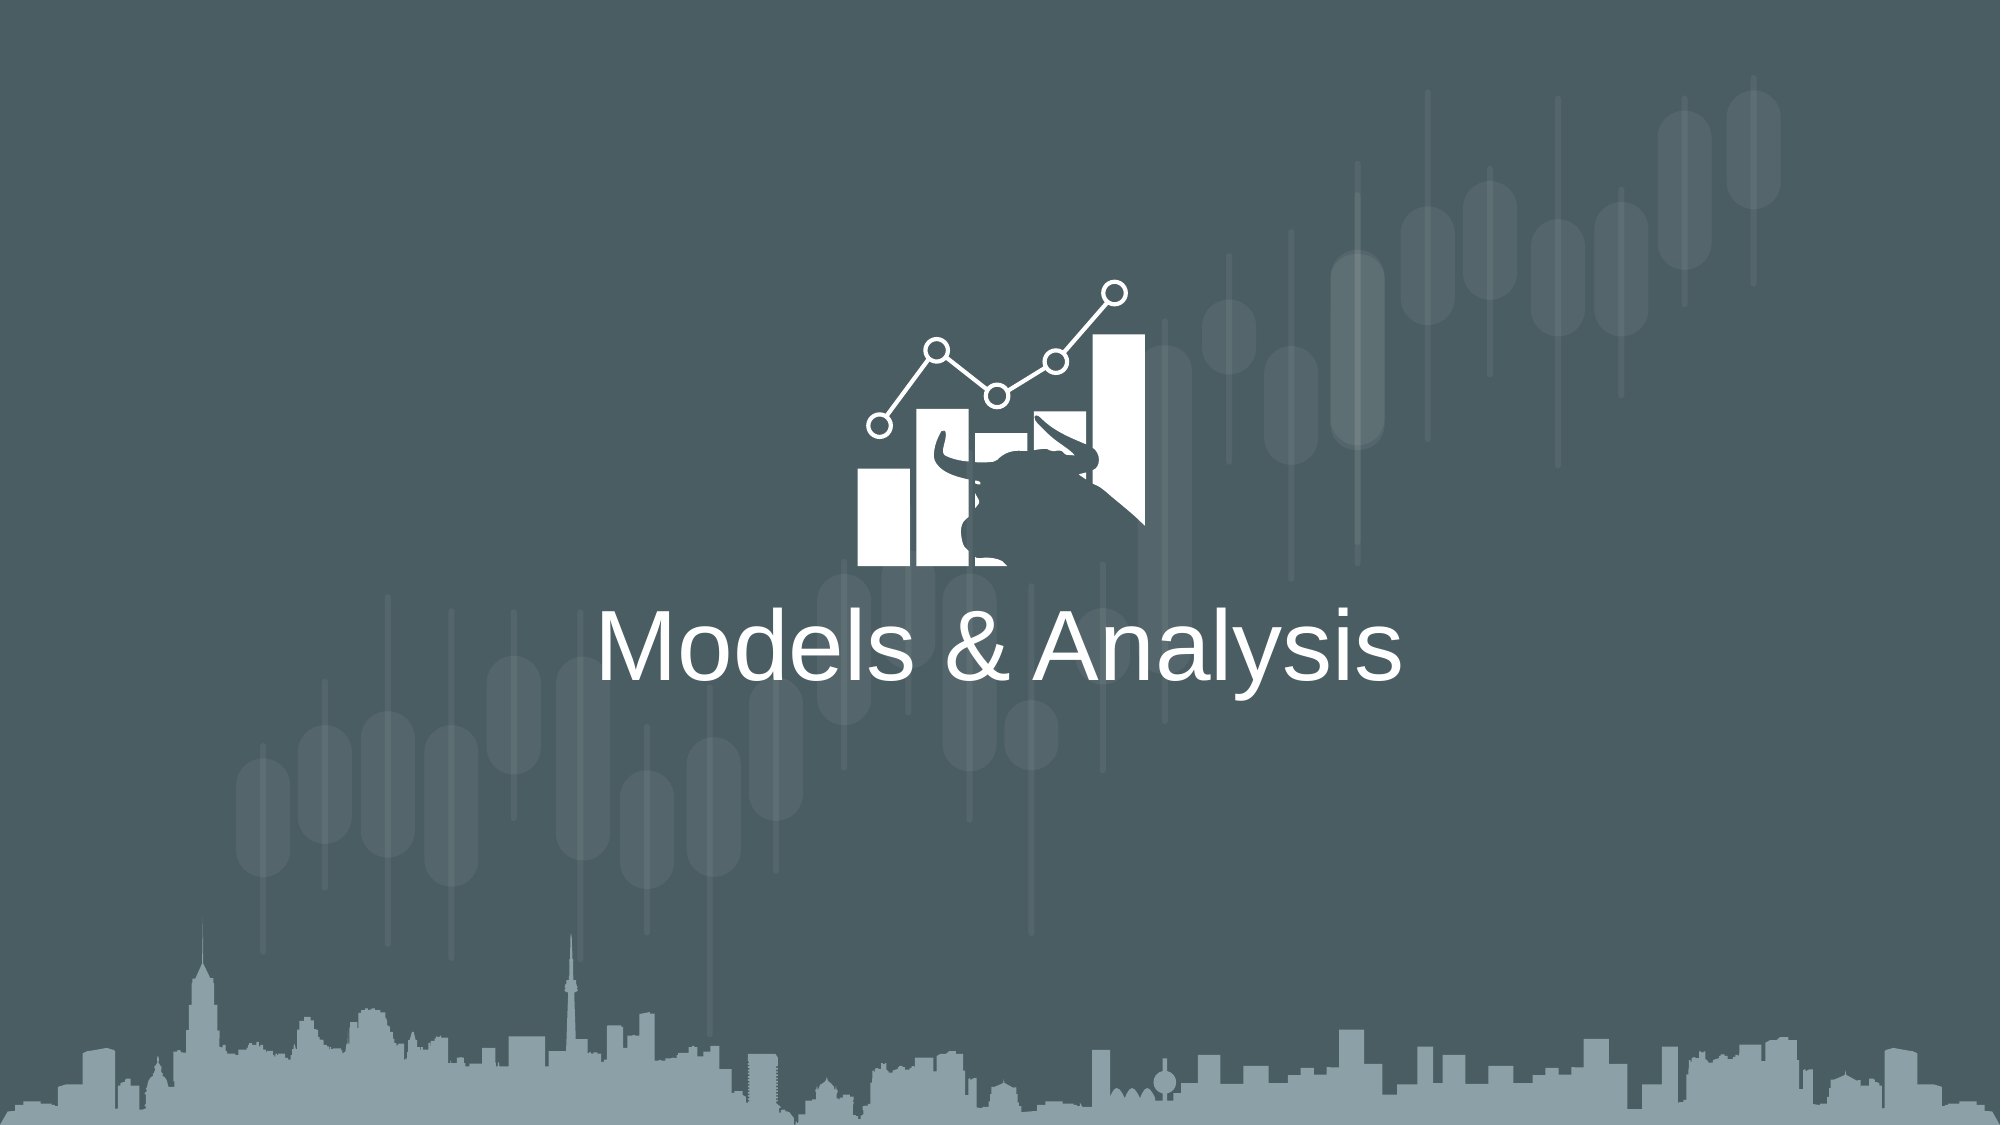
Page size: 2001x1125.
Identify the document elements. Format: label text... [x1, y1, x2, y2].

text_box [0, 917, 2000, 1125]
text_box [1078, 472, 1087, 480]
text_box [857, 468, 910, 567]
text_box [975, 445, 1028, 463]
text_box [868, 281, 1127, 438]
text_box [1033, 445, 1075, 456]
text_box [916, 445, 969, 567]
text_box [975, 493, 980, 509]
text_box [975, 556, 1008, 567]
text_box Models & Analysis [421, 571, 1579, 709]
text_box [1092, 334, 1145, 526]
